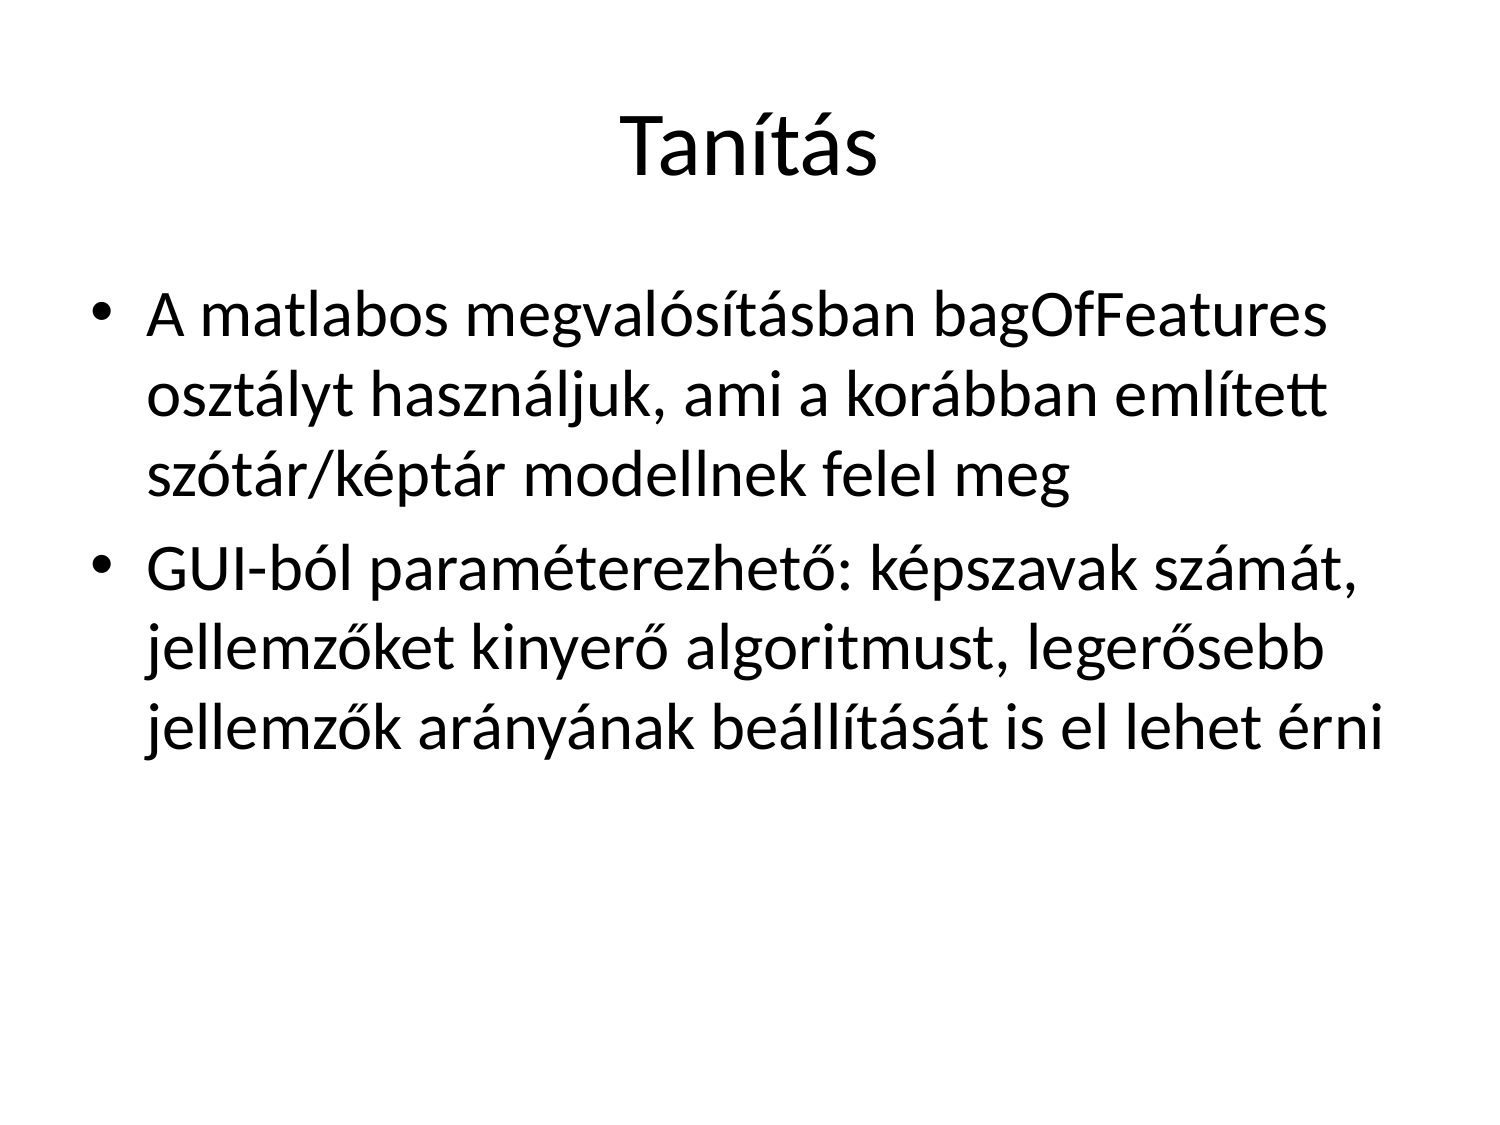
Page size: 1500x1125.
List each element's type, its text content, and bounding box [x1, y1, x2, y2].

list A matlabos megvalósításban bagOfFeatures osztályt használjuk, ami a korábban említett szótár/képtár modellnek felel meg GUI-ból paraméterezhető: képszavak számát, jellemzőket kinyerő algoritmust, legerősebb jellemzők arányának beállítását is el lehet érni [75, 262, 1425, 1005]
title Tanítás [75, 45, 1425, 233]
